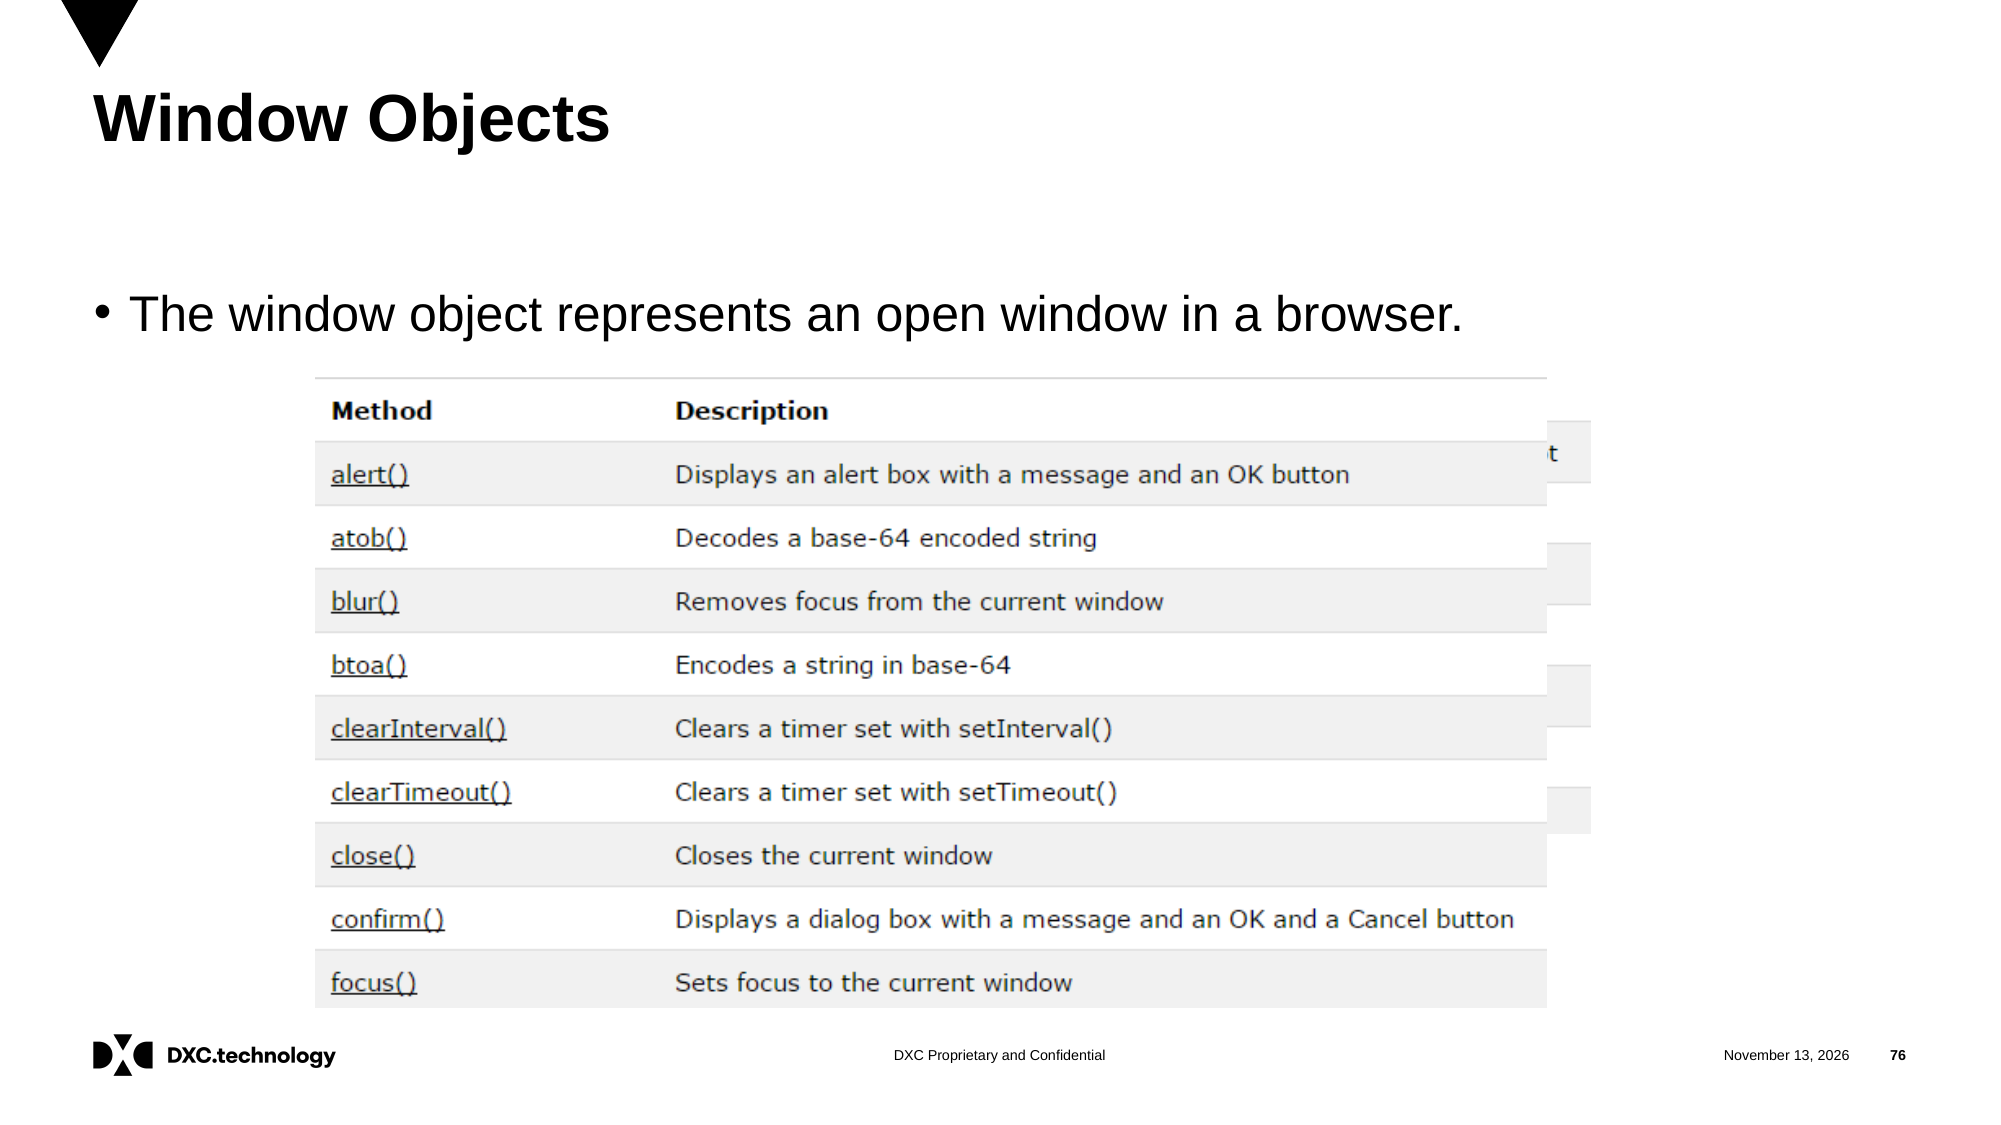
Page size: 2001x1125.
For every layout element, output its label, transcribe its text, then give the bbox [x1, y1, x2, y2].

list The window object represents an open window in a browser. [93, 281, 1625, 982]
picture [315, 363, 1591, 1009]
title Window Objects [93, 87, 1907, 282]
